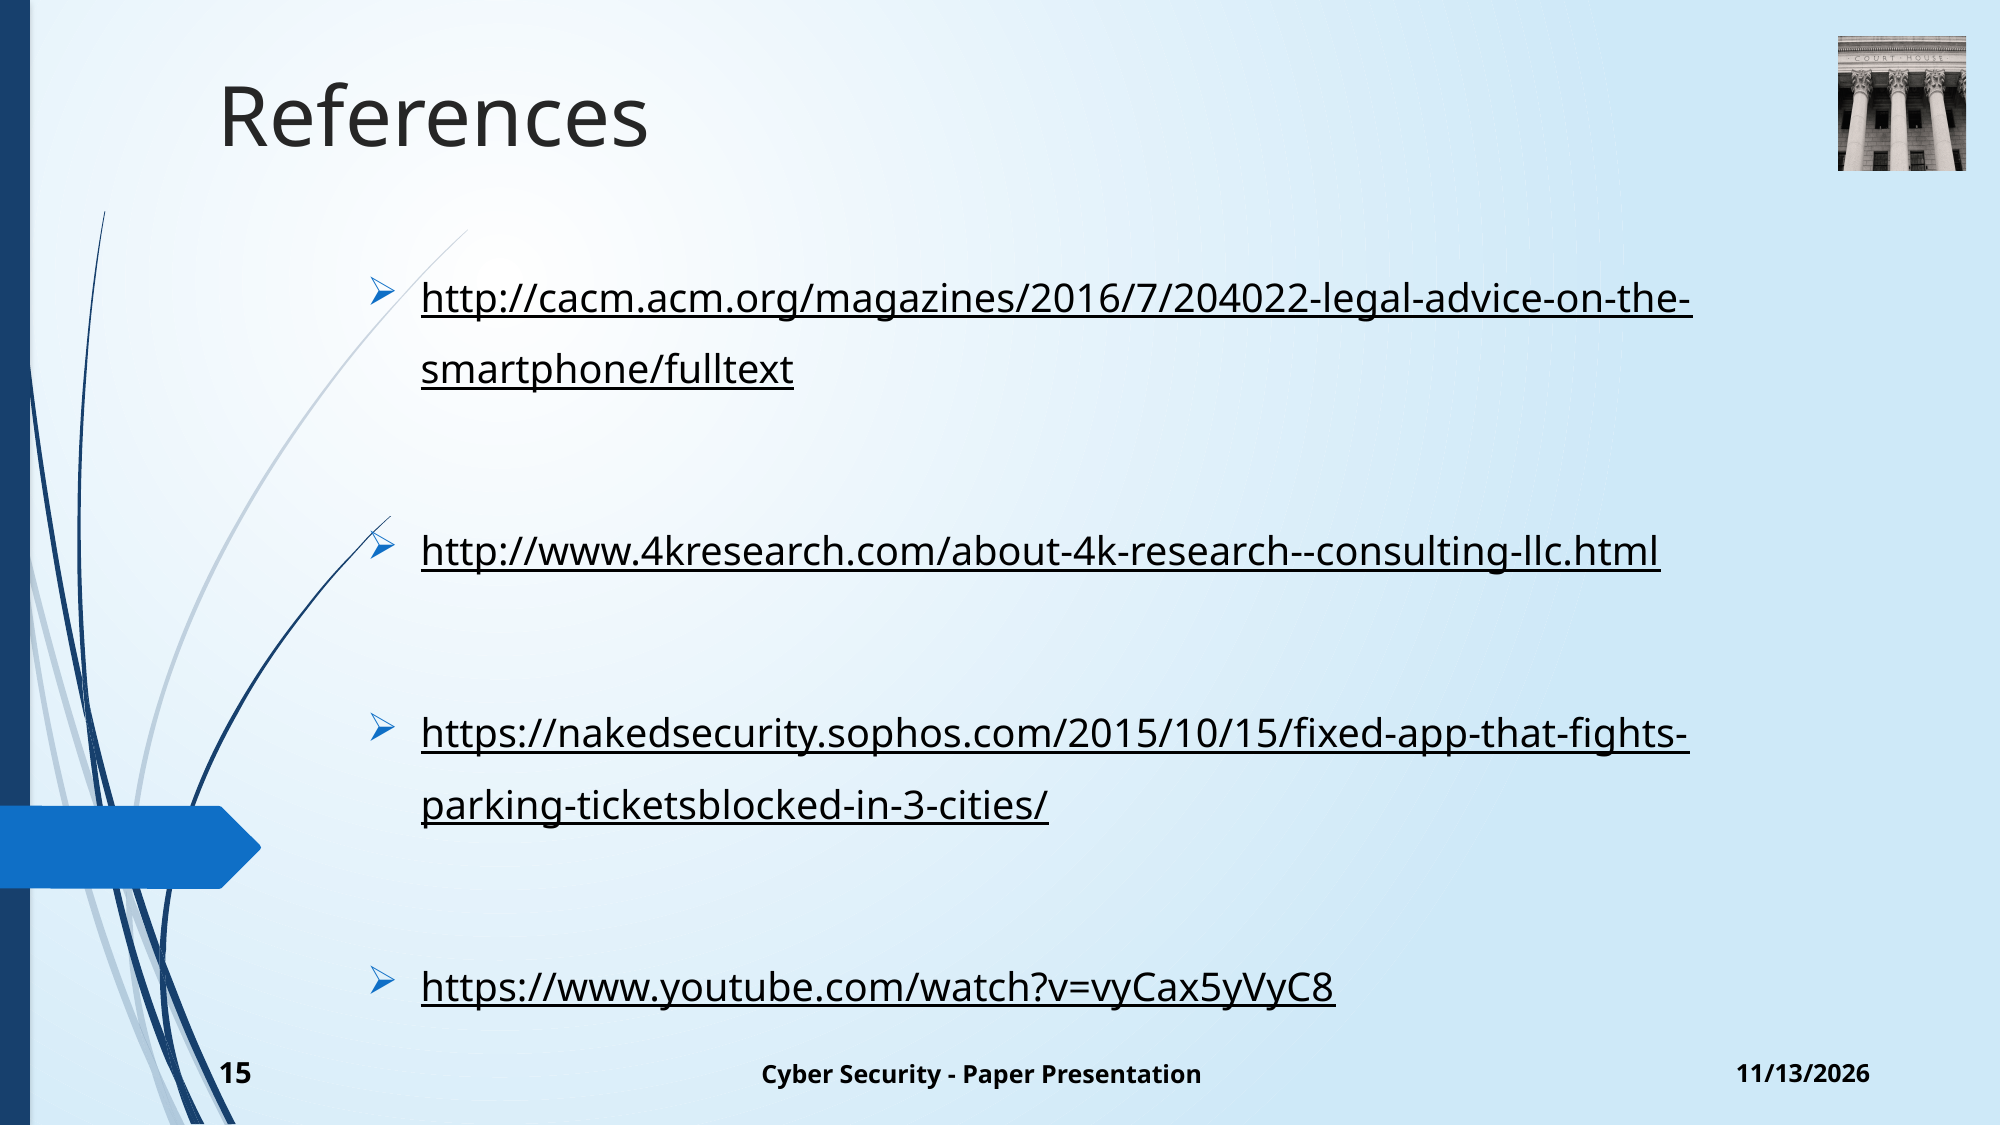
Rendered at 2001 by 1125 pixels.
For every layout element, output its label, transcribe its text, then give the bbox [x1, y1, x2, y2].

slide_number 10-Dec-16 [1697, 1044, 1886, 1105]
slide_number 15 [139, 1044, 267, 1104]
title References [202, 36, 1666, 171]
list http://cacm.acm.org/magazines/2016/7/204022-legal-advice-on-the-smartphone/fulltext http://www.4kresearch.com/about-4k-research--consulting-llc.html https://nakedsecurity.sophos.com/2015/10/15/fixed-app-that-fights-parking-ticketsblocked-in-3-cities/ https://www.youtube.com/watch?v=vyCax5yVyC8 [352, 241, 1815, 1022]
footer Cyber Security - Paper Presentation [661, 1044, 1304, 1104]
picture [1837, 36, 1967, 171]
